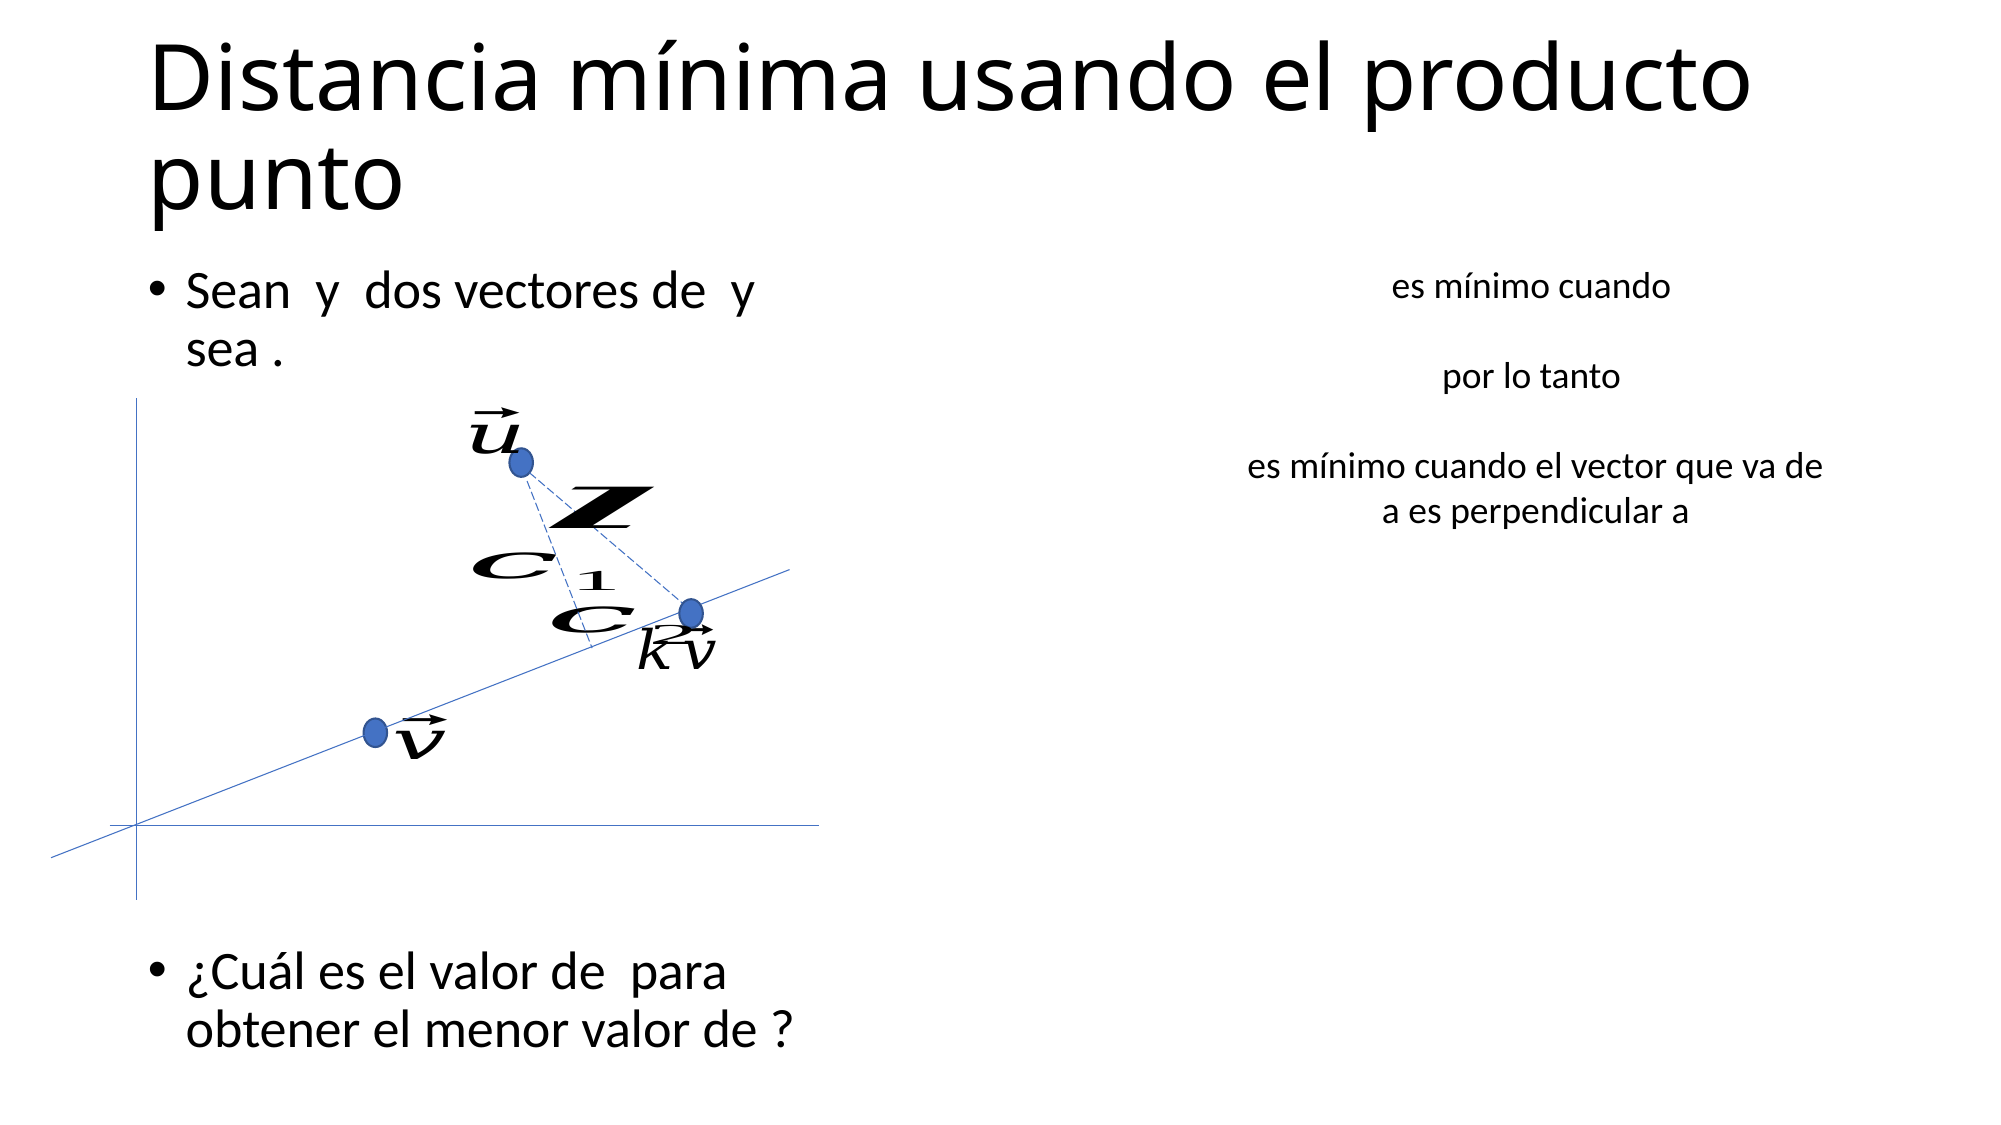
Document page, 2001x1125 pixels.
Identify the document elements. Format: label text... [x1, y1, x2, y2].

title Distancia mínima usando el producto punto [132, 21, 1858, 239]
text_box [527, 480, 593, 649]
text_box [50, 397, 820, 900]
